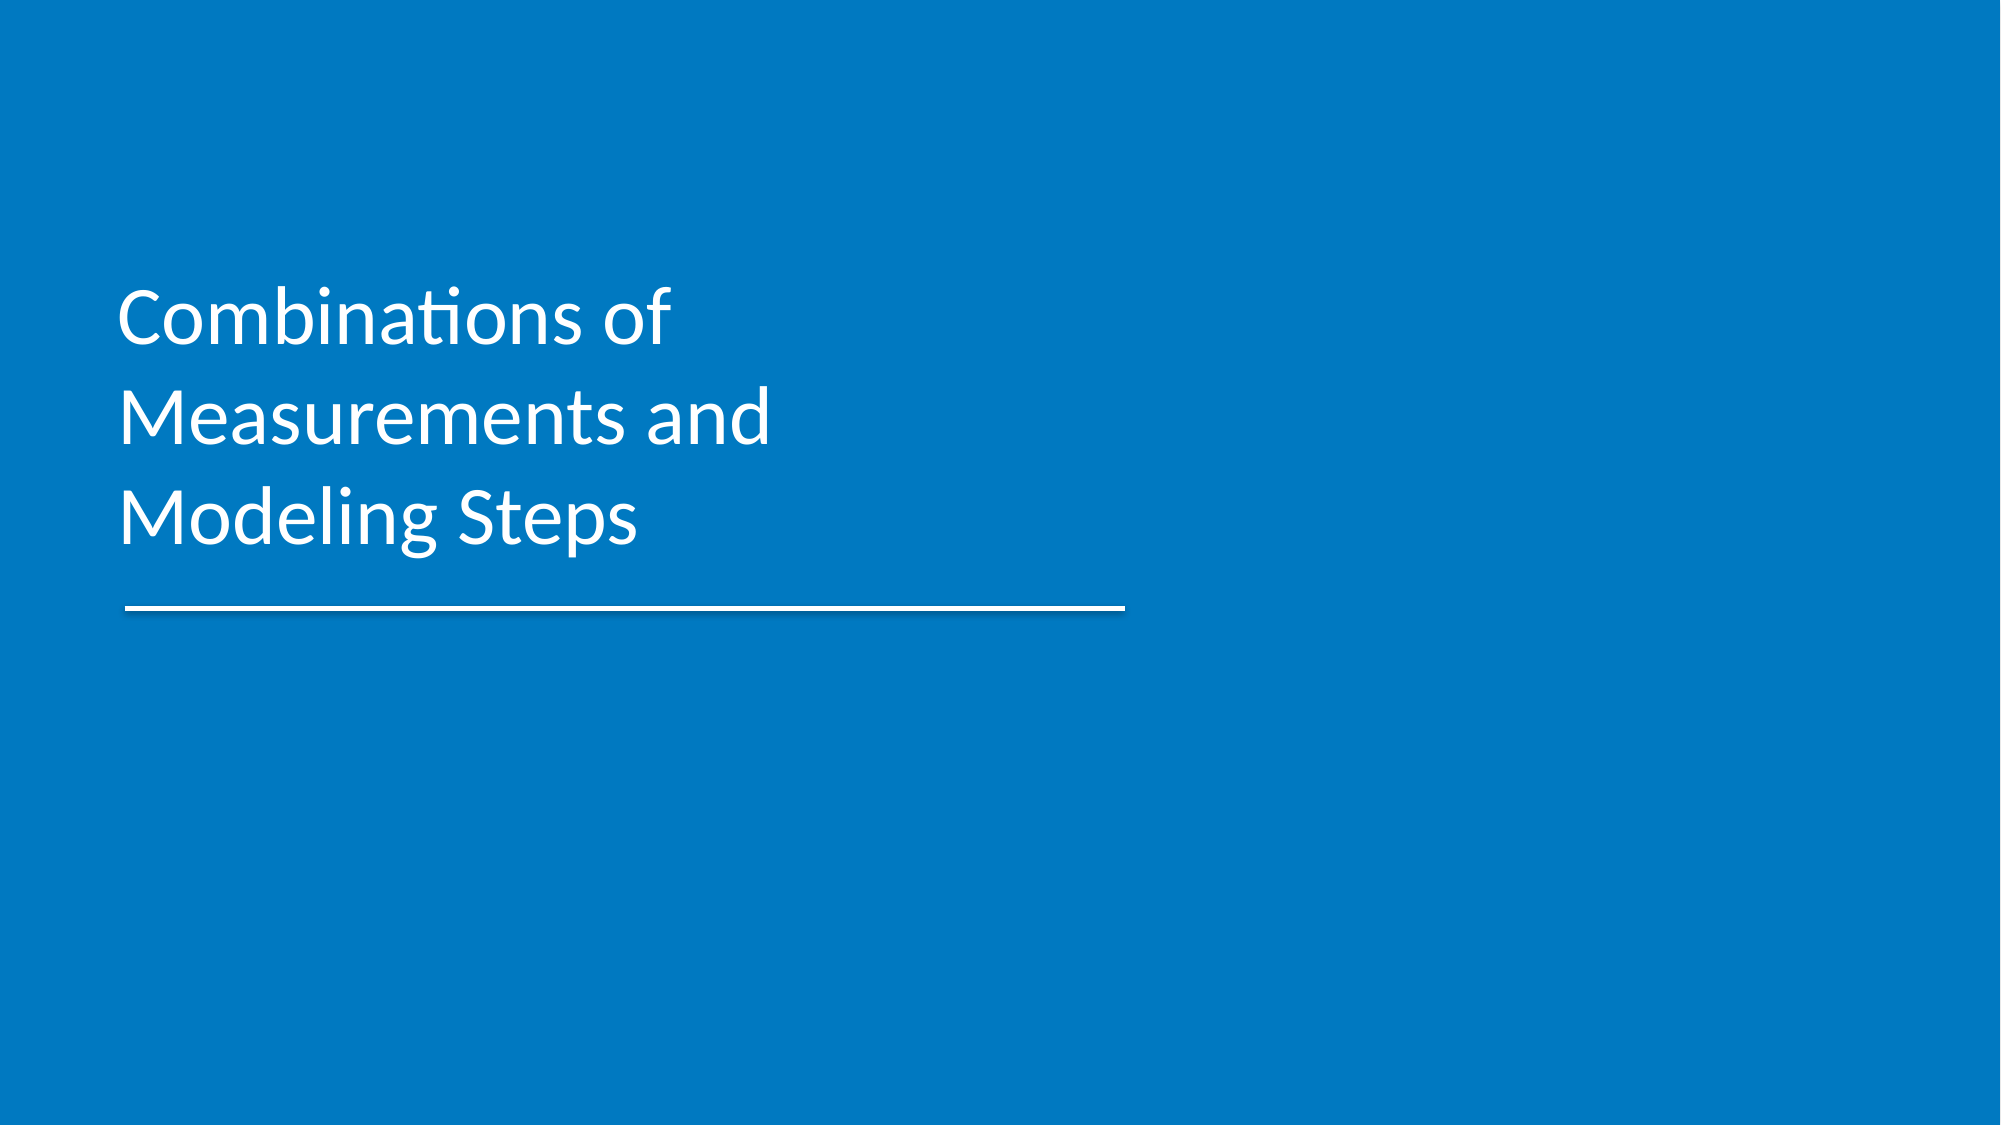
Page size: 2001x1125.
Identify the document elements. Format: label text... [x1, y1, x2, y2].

list Combinations of Measurements and Modeling Steps [102, 273, 967, 569]
